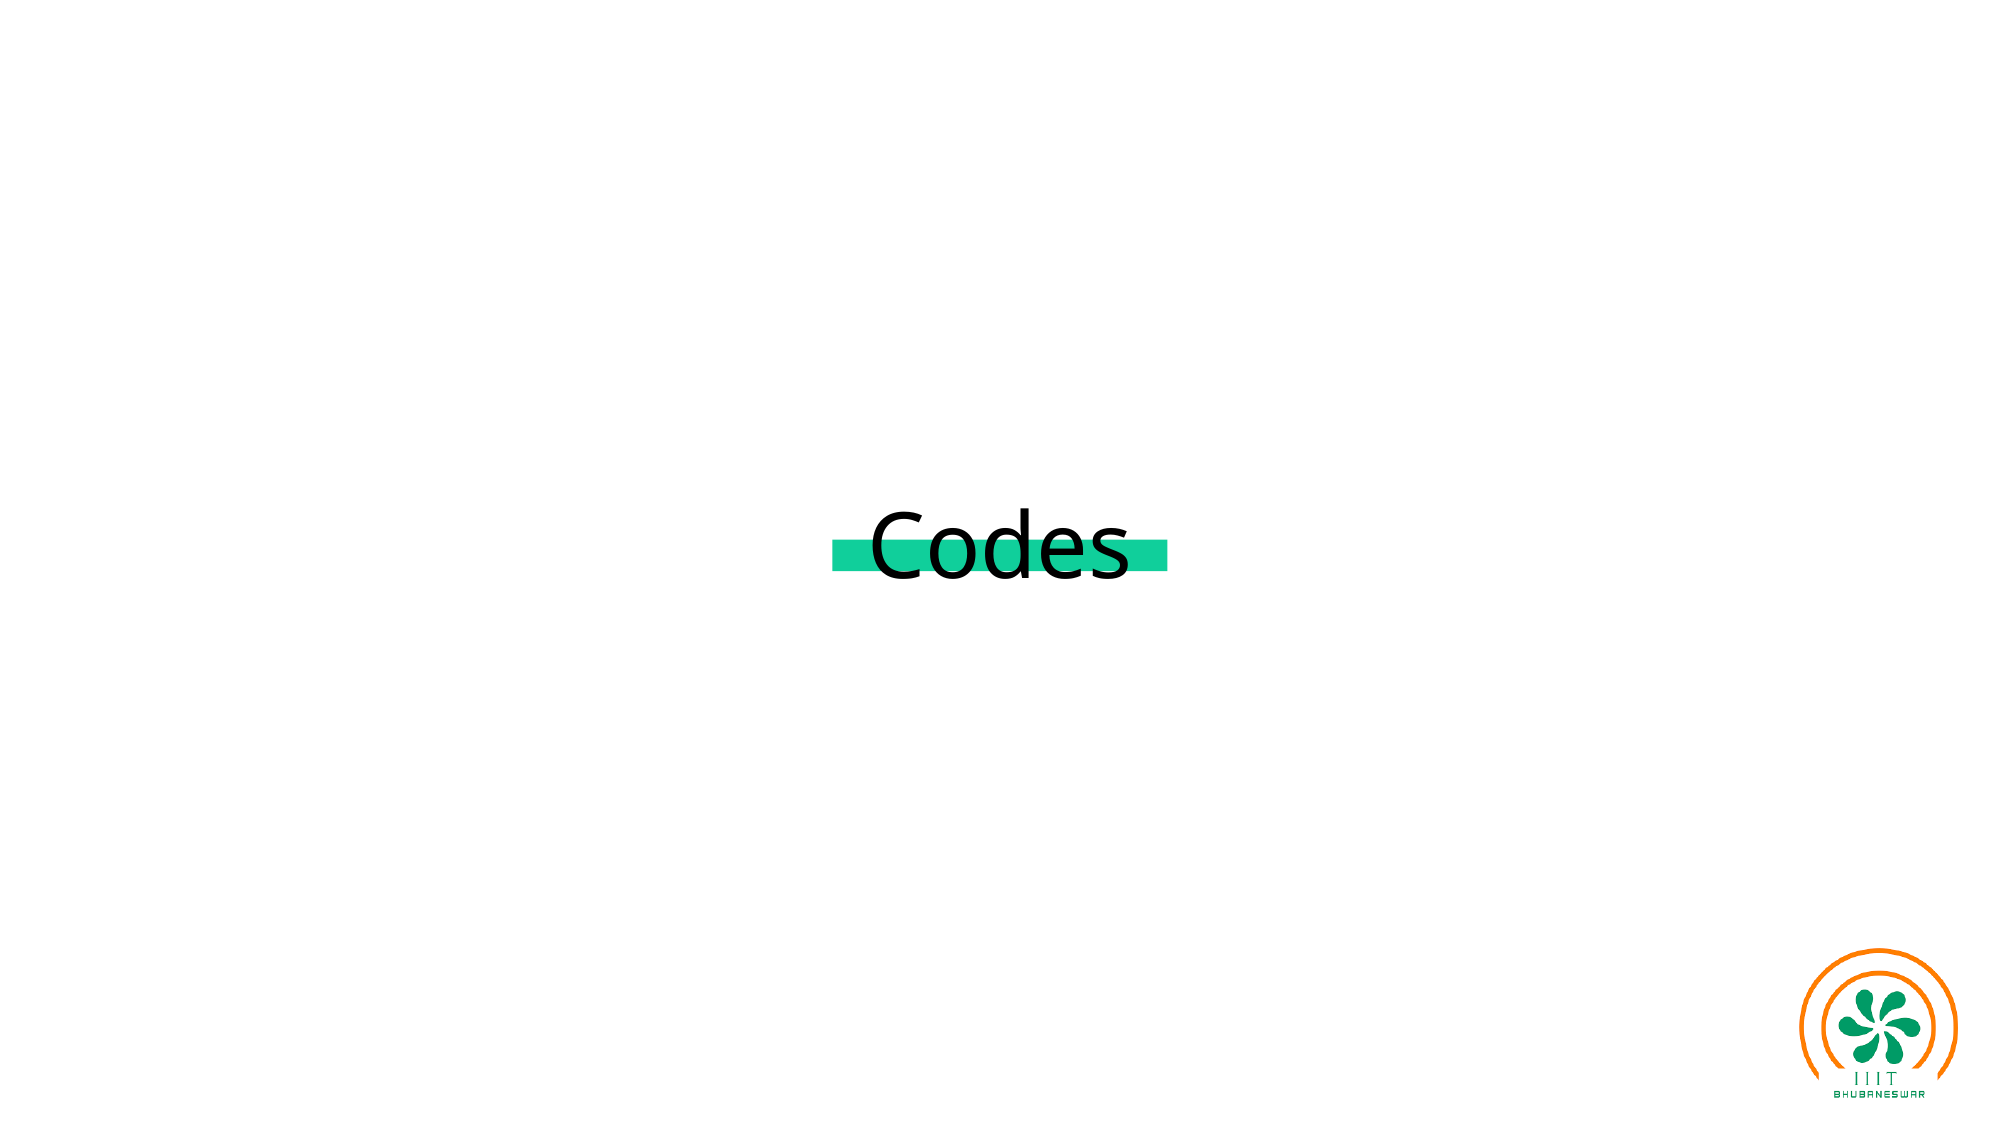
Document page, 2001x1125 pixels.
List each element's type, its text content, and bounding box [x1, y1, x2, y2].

title Codes [137, 439, 1863, 658]
picture [1799, 948, 1958, 1108]
